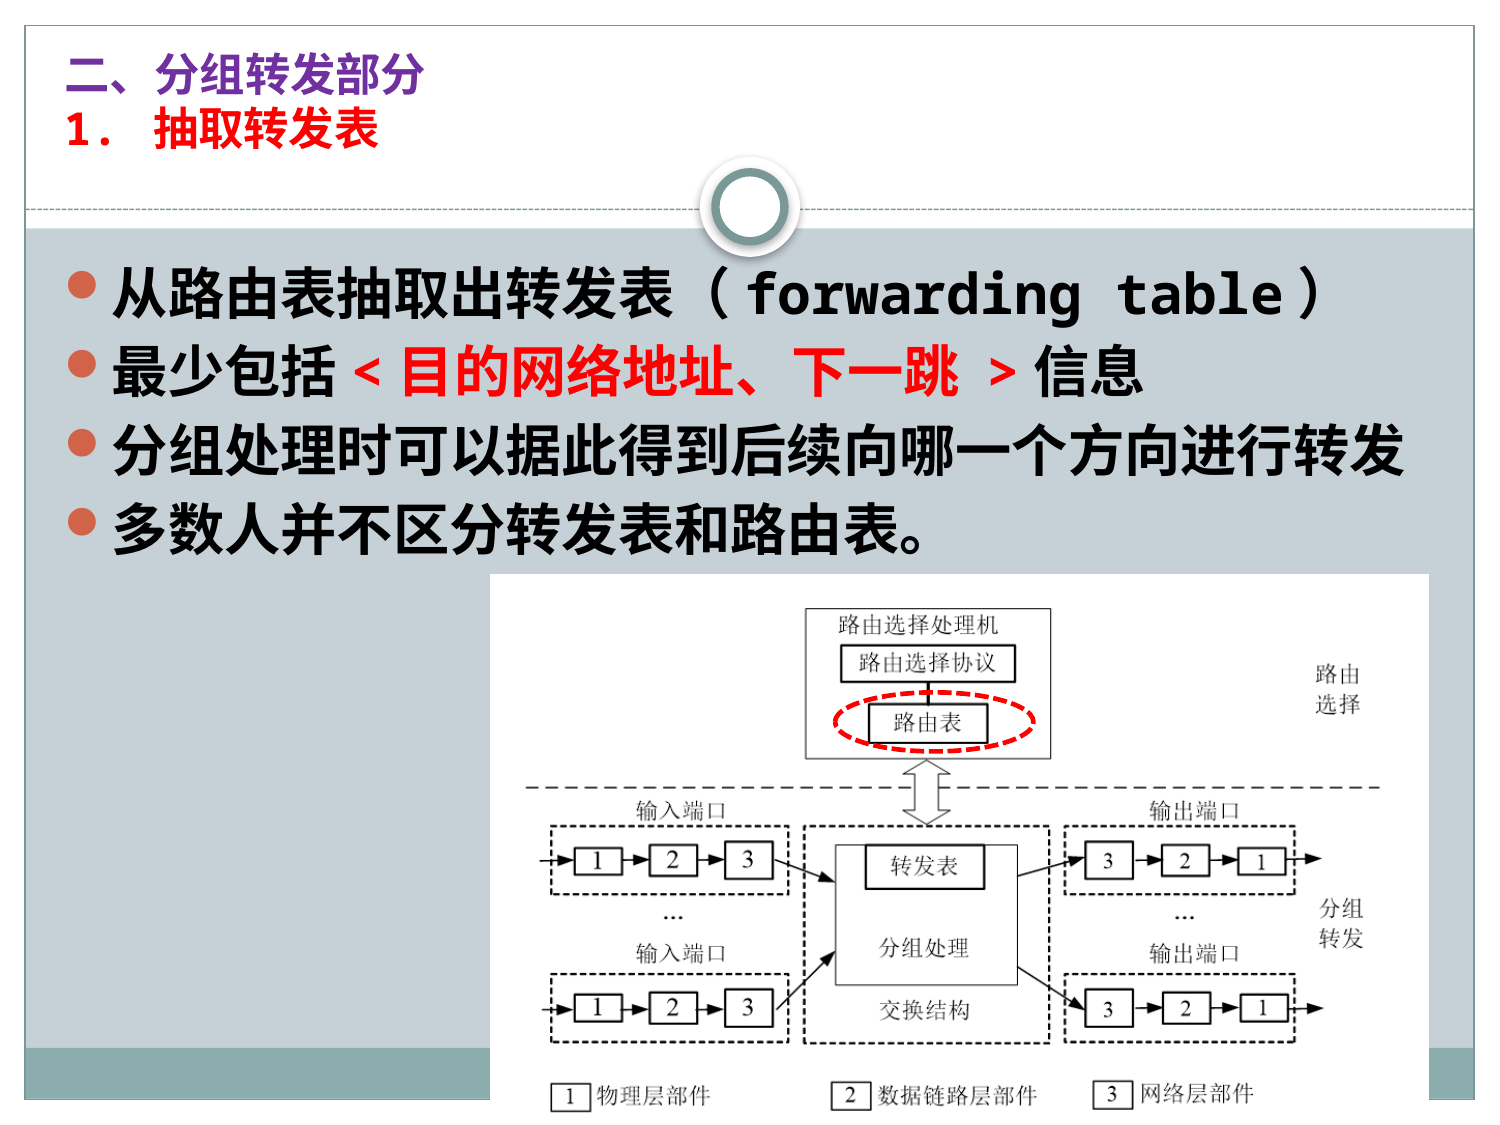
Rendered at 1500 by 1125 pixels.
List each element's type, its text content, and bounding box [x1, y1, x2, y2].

picture [489, 574, 1430, 1118]
title 二、分组转发部分 1. 抽取转发表 [49, 37, 1450, 162]
list 从路由表抽取出转发表（forwarding table） 最少包括<目的网络地址、下一跳 >信息 分组处理时可以据此得到后续向哪一个方向进行转发 多数人并不区分转发表和路由表。 [49, 250, 1445, 1001]
